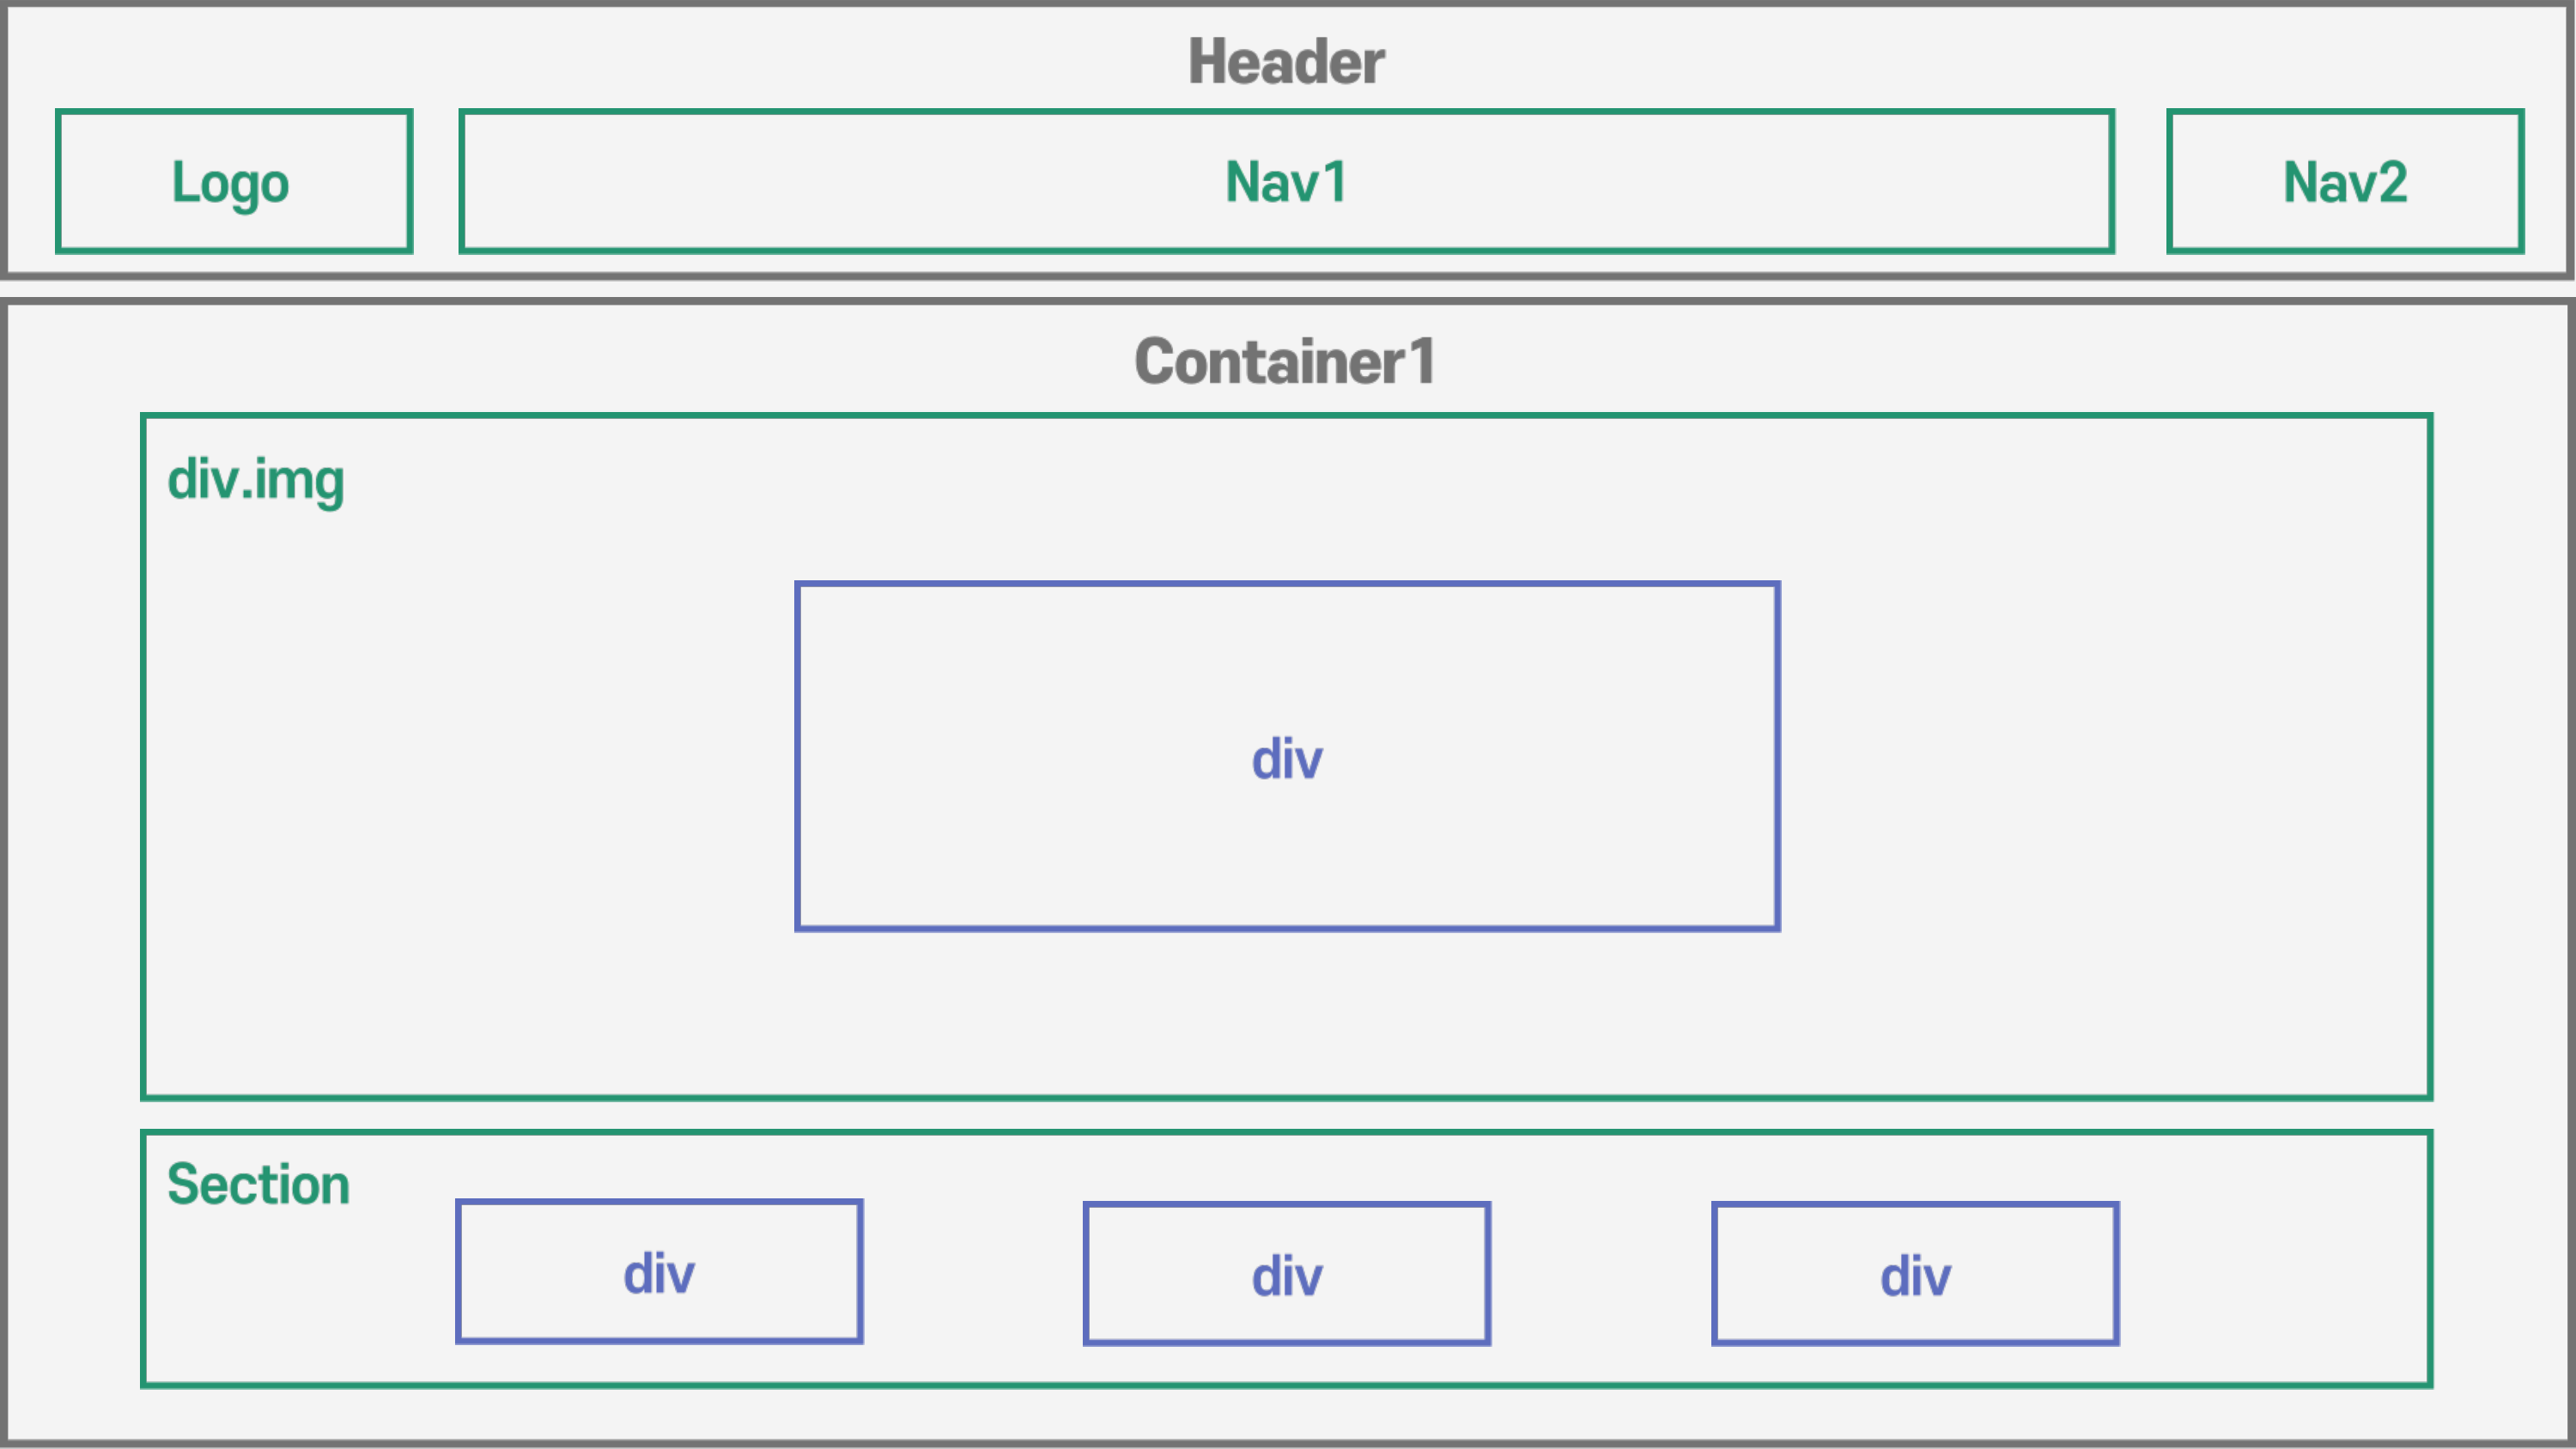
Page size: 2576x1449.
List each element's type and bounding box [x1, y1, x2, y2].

text_box [2166, 108, 2525, 255]
text_box [0, 296, 2576, 1449]
text_box [459, 108, 2117, 255]
picture [1115, 286, 1490, 452]
picture [1236, 705, 1371, 840]
text_box [1083, 1200, 1492, 1348]
text_box [1711, 1200, 2121, 1348]
text_box [55, 108, 414, 255]
picture [1863, 1222, 1999, 1357]
text_box [793, 580, 1782, 934]
picture [1236, 1222, 1371, 1357]
picture [1170, 0, 1443, 108]
text_box [455, 1198, 865, 1345]
text_box [140, 412, 2435, 1102]
picture [607, 1220, 743, 1355]
text_box [140, 1129, 2435, 1390]
text_box [0, 0, 2576, 282]
picture [151, 424, 392, 560]
picture [149, 1118, 401, 1266]
